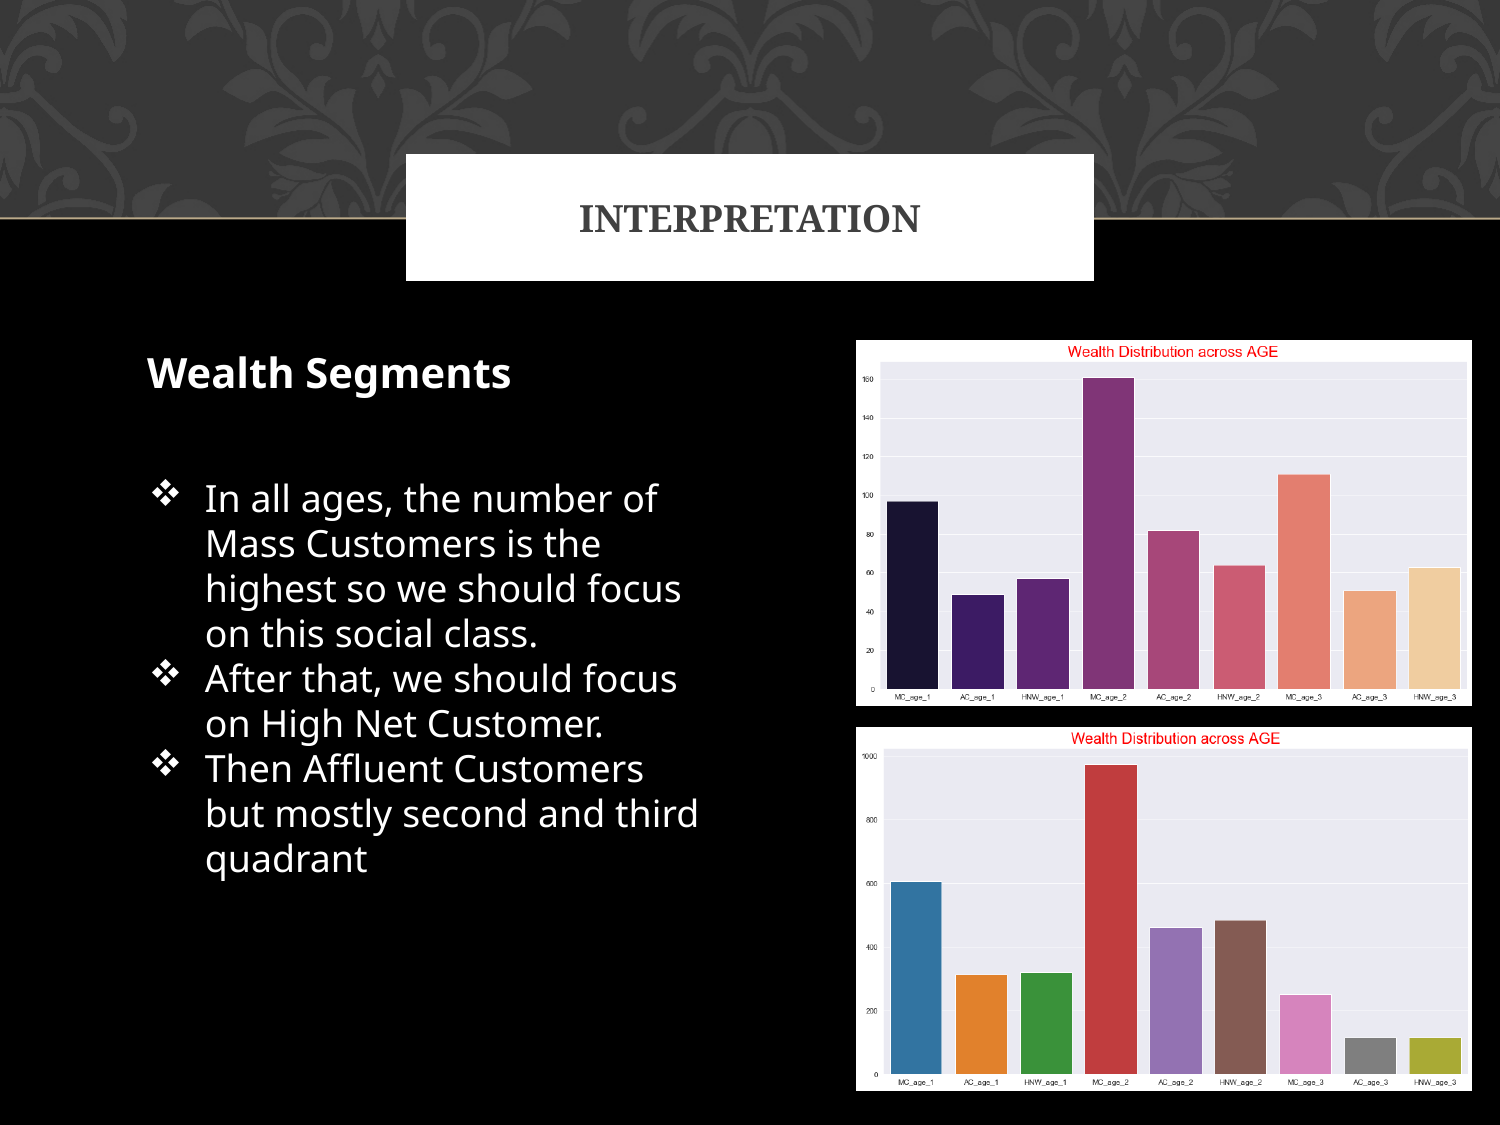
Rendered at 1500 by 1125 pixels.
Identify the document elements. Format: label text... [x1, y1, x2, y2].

title Interpretation [406, 154, 1094, 281]
picture [856, 727, 1473, 1092]
text_box In all ages, the number of Mass Customers is the highest so we should focus on this social class. After that, we should focus on High Net Customer. Then Affluent Customers but mostly second and third quadrant [134, 467, 722, 888]
picture [856, 340, 1473, 707]
text_box Wealth Segments [132, 339, 527, 405]
